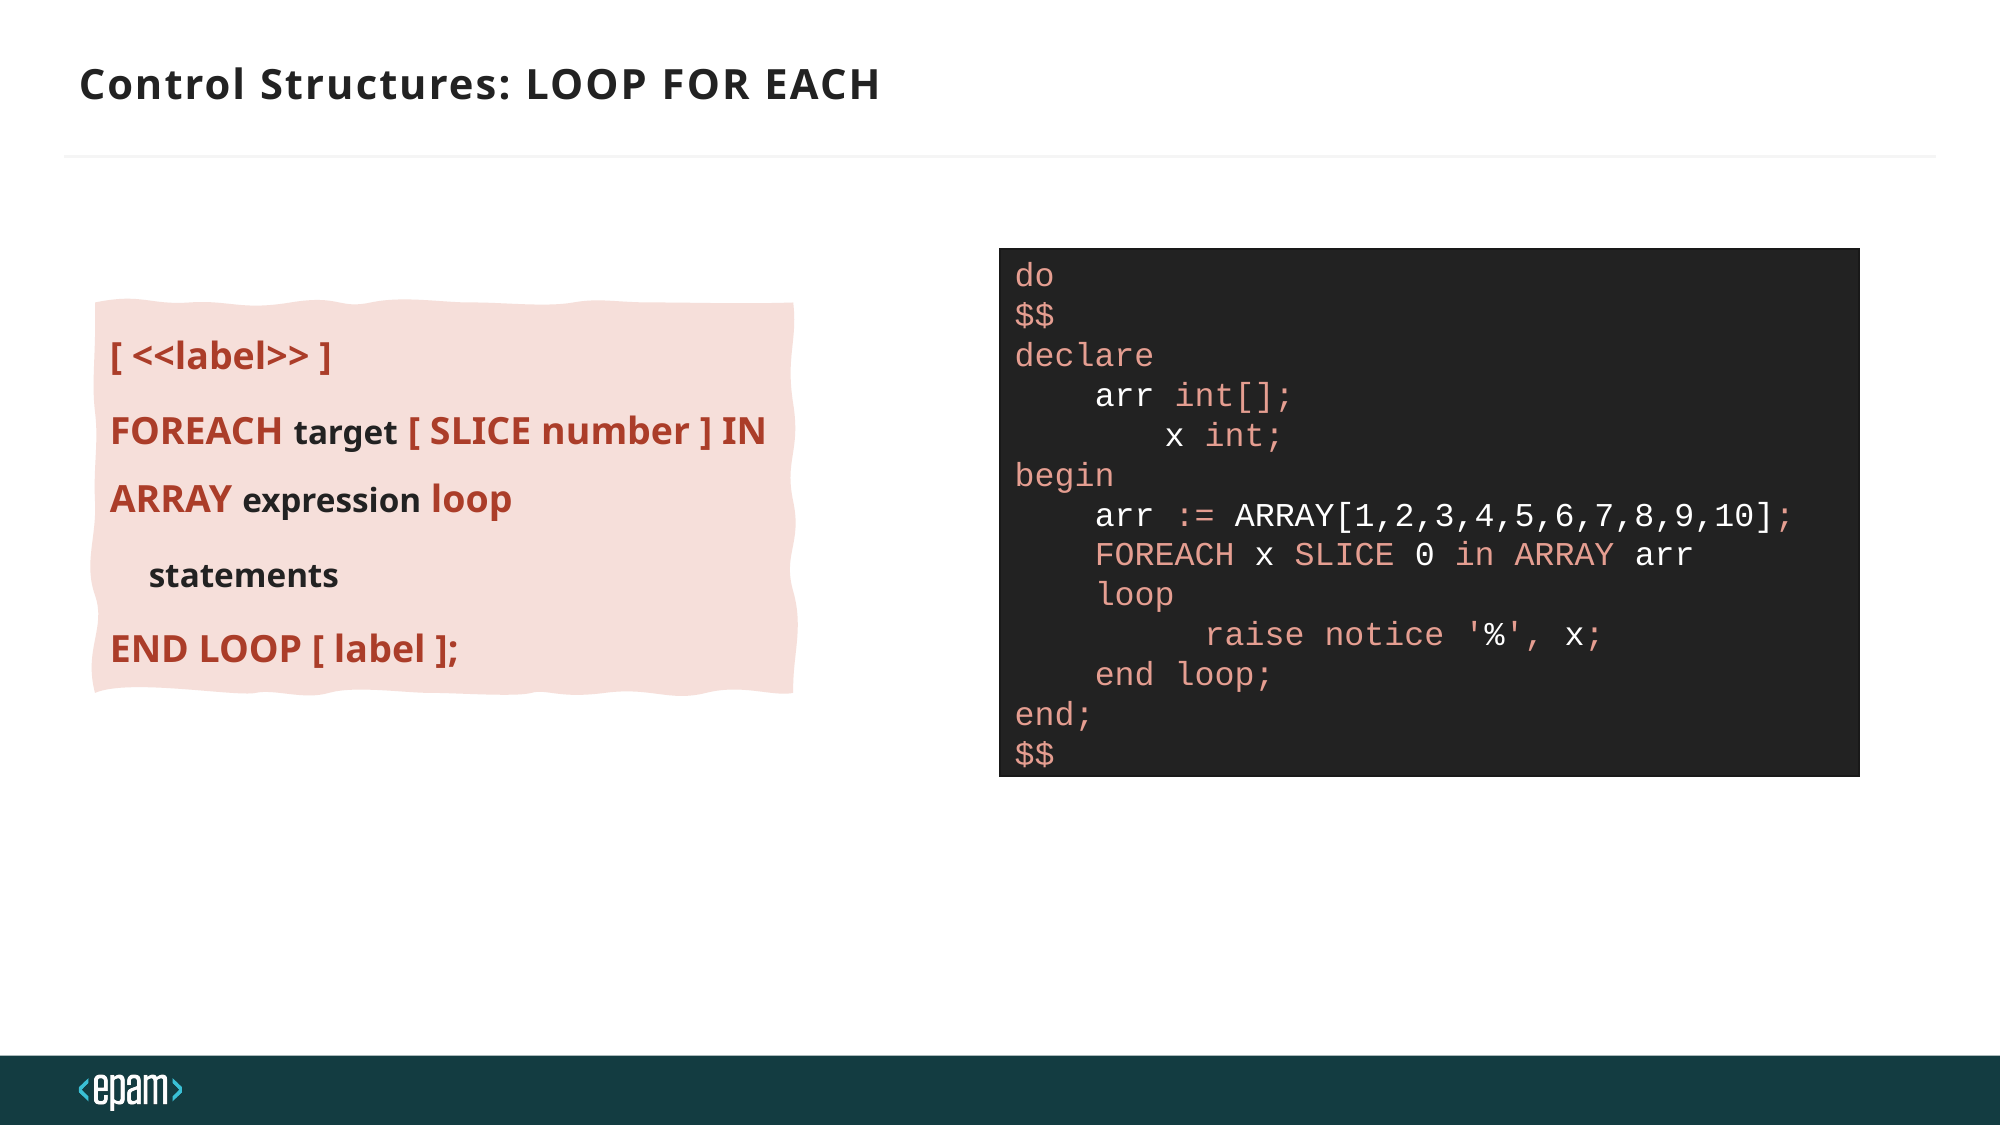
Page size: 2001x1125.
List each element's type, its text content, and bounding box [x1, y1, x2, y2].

text_box do $$ declare arr int[]; x int; begin arr := ARRAY[1,2,3,4,5,6,7,8,9,10]; FOREACH x SLICE 0 in ARRAY arr loop raise notice '%', x; end loop; end; $$ [999, 248, 1860, 777]
text_box [ <<label>> ] FOREACH target [ SLICE number ] IN ARRAY expression loop statements END LOOP [ label ]; [90, 298, 798, 698]
title Control Structures: LOOP FOR EACH [78, 50, 1922, 116]
